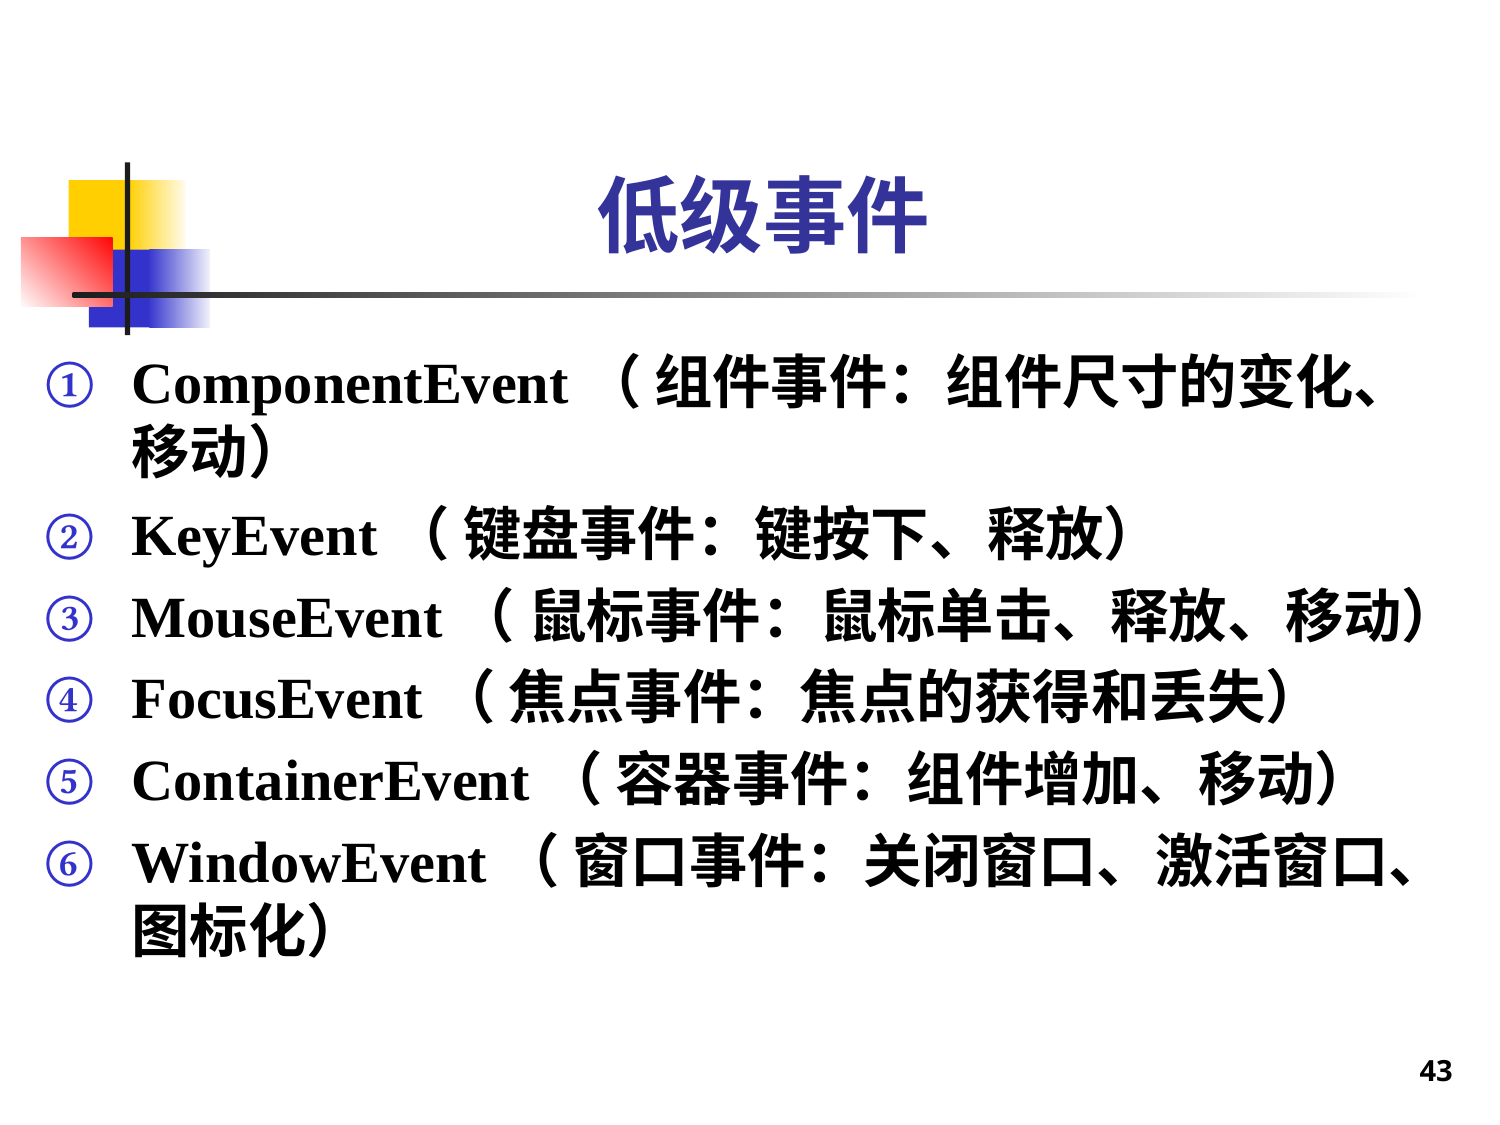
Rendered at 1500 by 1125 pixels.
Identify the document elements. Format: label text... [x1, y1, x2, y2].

list ComponentEvent（ 组件事件：组件尺寸的变化、移动） KeyEvent（ 键盘事件：键按下、释放） MouseEvent（ 鼠标事件：鼠标单击、释放、移动） FocusEvent（ 焦点事件：焦点的获得和丢失） ContainerEvent（ 容器事件：组件增加、移动） WindowEvent（ 窗口事件：关闭窗口、激活窗口、图标化） [29, 337, 1477, 1059]
slide_number 43 [1154, 1059, 1468, 1100]
title 低级事件 [123, 30, 1403, 272]
